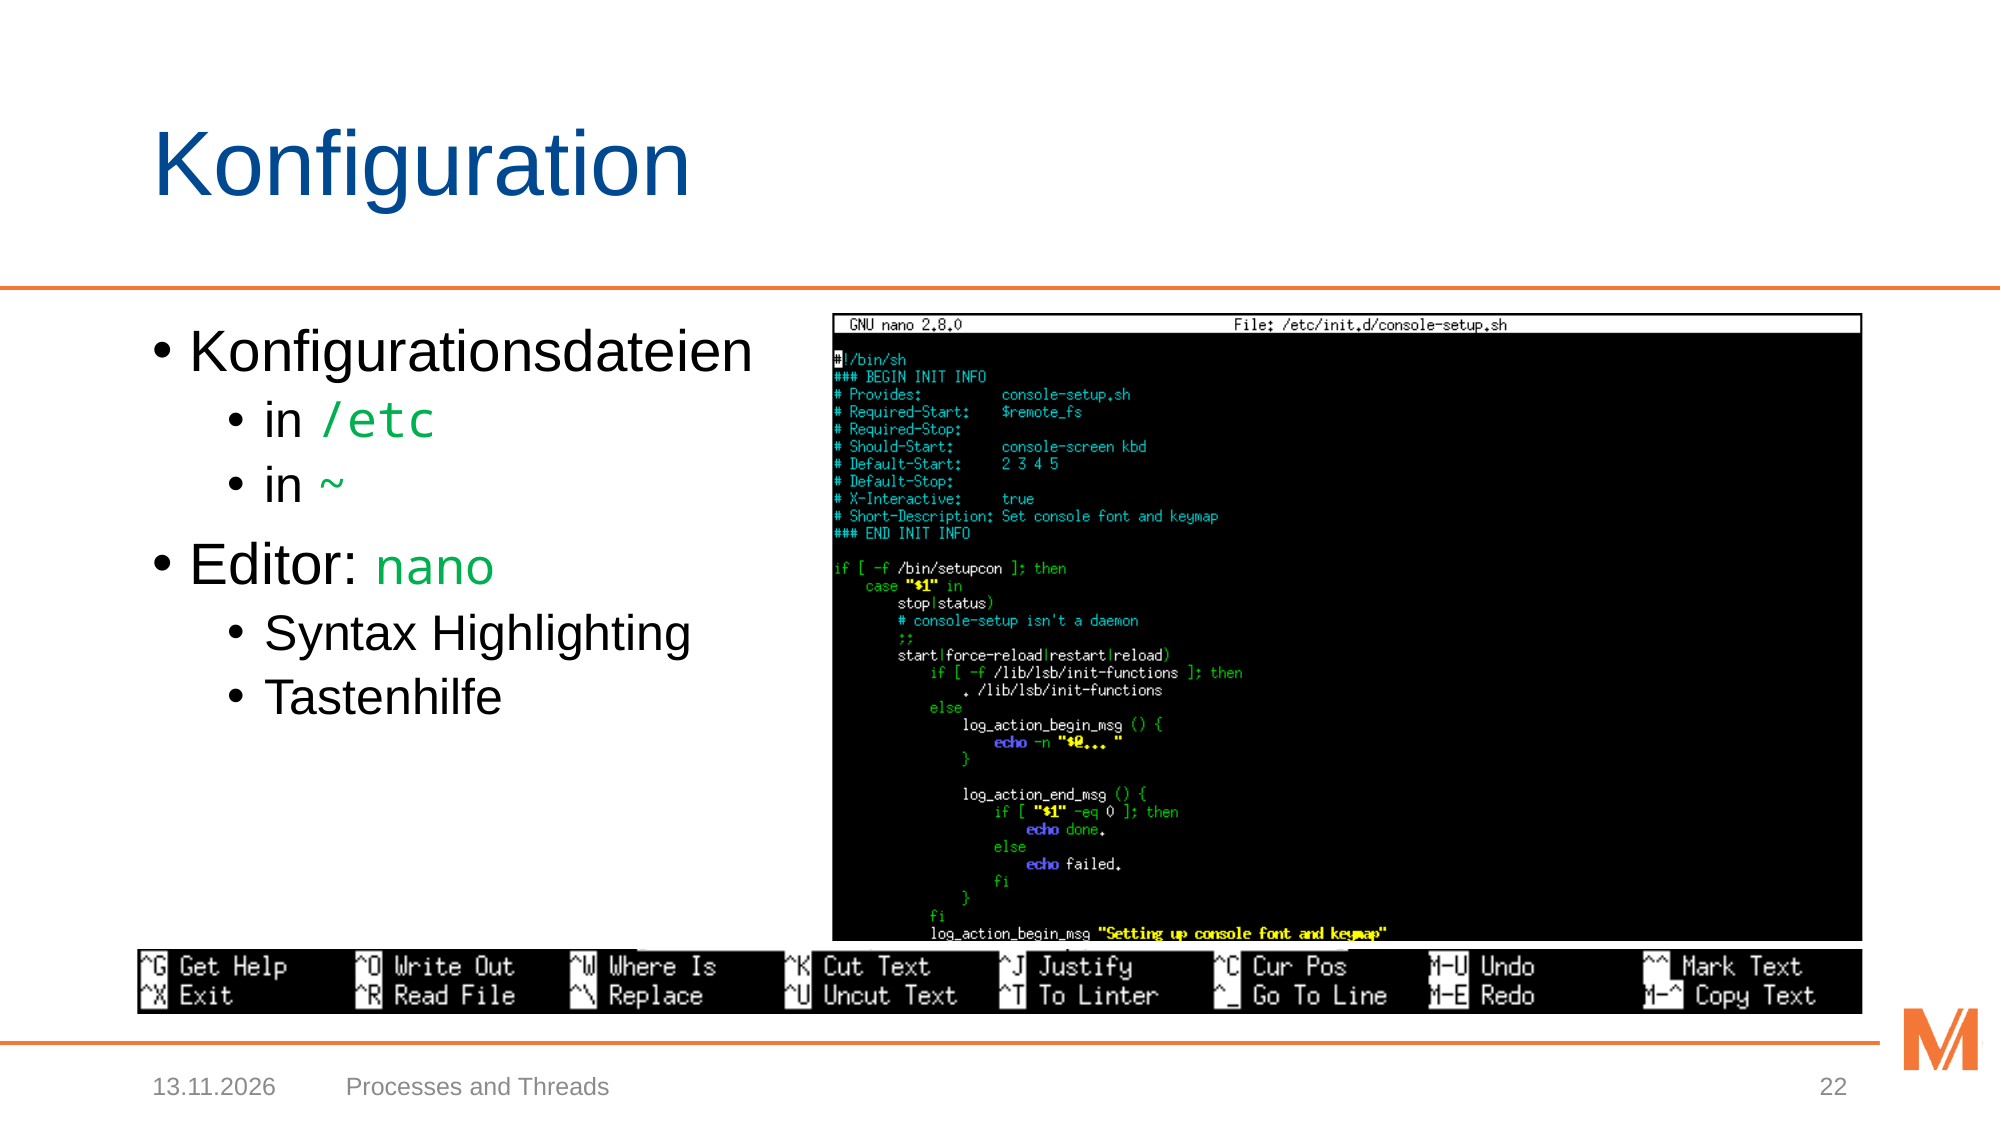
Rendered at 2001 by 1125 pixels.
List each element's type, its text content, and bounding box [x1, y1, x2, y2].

picture [137, 949, 1863, 1014]
slide_number 22 [1743, 1055, 1863, 1116]
picture [1879, 989, 1982, 1097]
picture [832, 313, 1863, 941]
list Konfigurationsdateien in /etc in ~ Editor: nano Syntax Highlighting Tastenhilfe [137, 313, 833, 949]
title Konfiguration [137, 59, 1863, 273]
footer Processes and Threads [330, 1055, 1721, 1116]
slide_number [137, 1055, 313, 1116]
